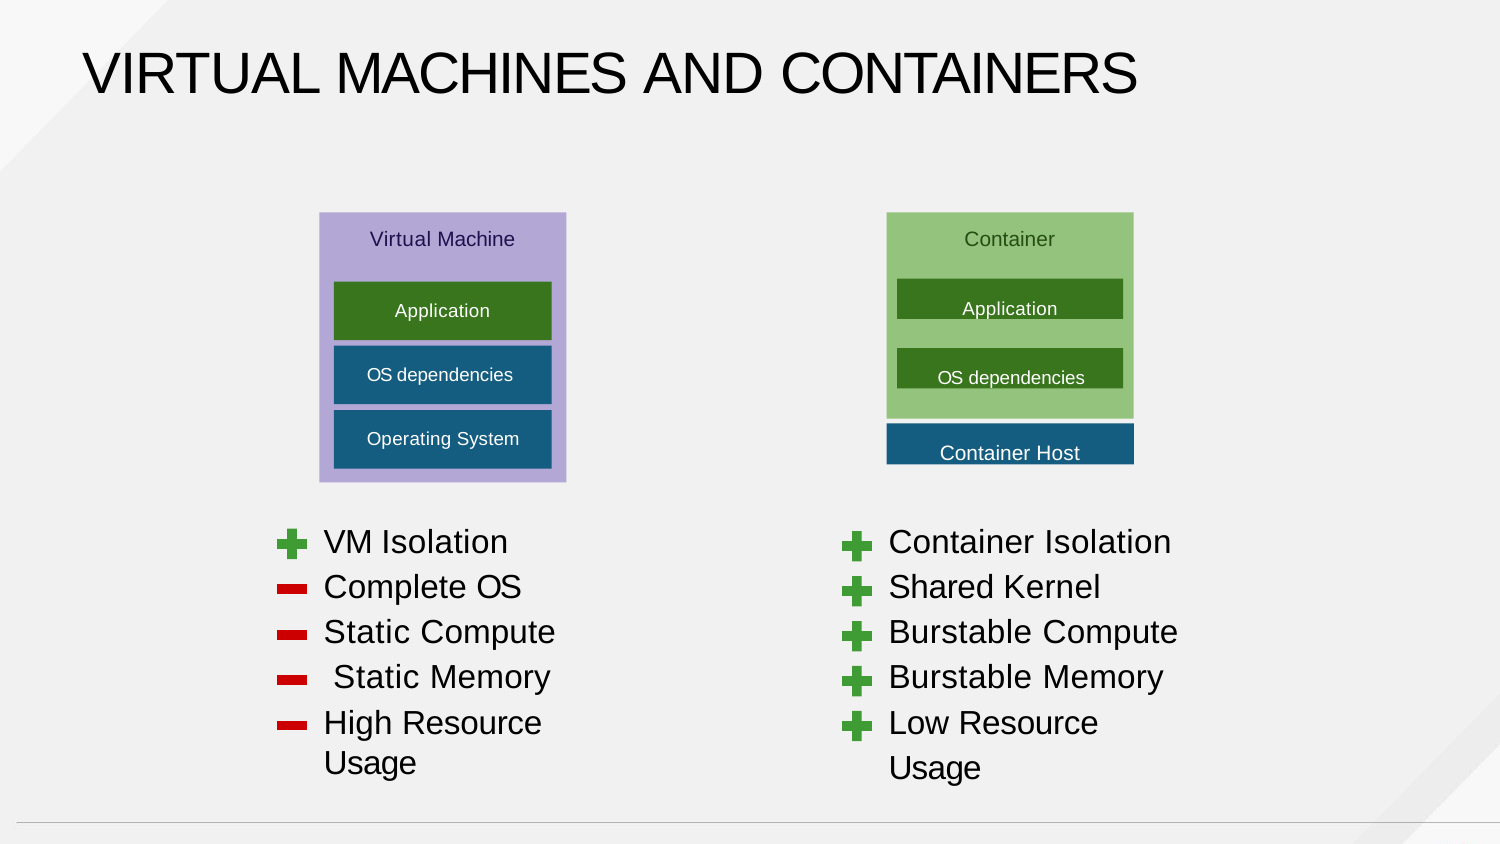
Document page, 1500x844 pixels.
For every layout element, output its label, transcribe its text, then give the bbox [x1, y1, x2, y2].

picture [0, 0, 1500, 844]
text_box Virtual Machine Application OS dependencies Operating System [319, 223, 567, 450]
text_box [852, 685, 862, 697]
text_box [852, 640, 862, 652]
text_box OS dependencies [897, 348, 1124, 389]
text_box [852, 665, 862, 677]
text_box Container Isolation Shared Kernel Burstable Compute Burstable Memory Low Resource Usage [886, 513, 1201, 786]
title VIRTUAL MACHINES AND CONTAINERS [80, 32, 1420, 176]
text_box [852, 551, 862, 562]
text_box [319, 450, 567, 483]
text_box [852, 710, 862, 722]
text_box Container Host [886, 423, 1134, 465]
text_box [333, 450, 552, 469]
text_box [852, 576, 862, 587]
text_box [287, 528, 297, 539]
text_box [852, 730, 862, 742]
text_box VM Isolation Complete OS Static Compute Static Memory High Resource Usage [321, 513, 645, 781]
text_box [886, 212, 1134, 419]
text_box [852, 621, 862, 632]
text_box [852, 531, 862, 542]
text_box [287, 548, 297, 560]
text_box [319, 212, 567, 223]
text_box [852, 596, 862, 607]
text_box Application [897, 278, 1124, 319]
text_box Container [964, 223, 1059, 251]
